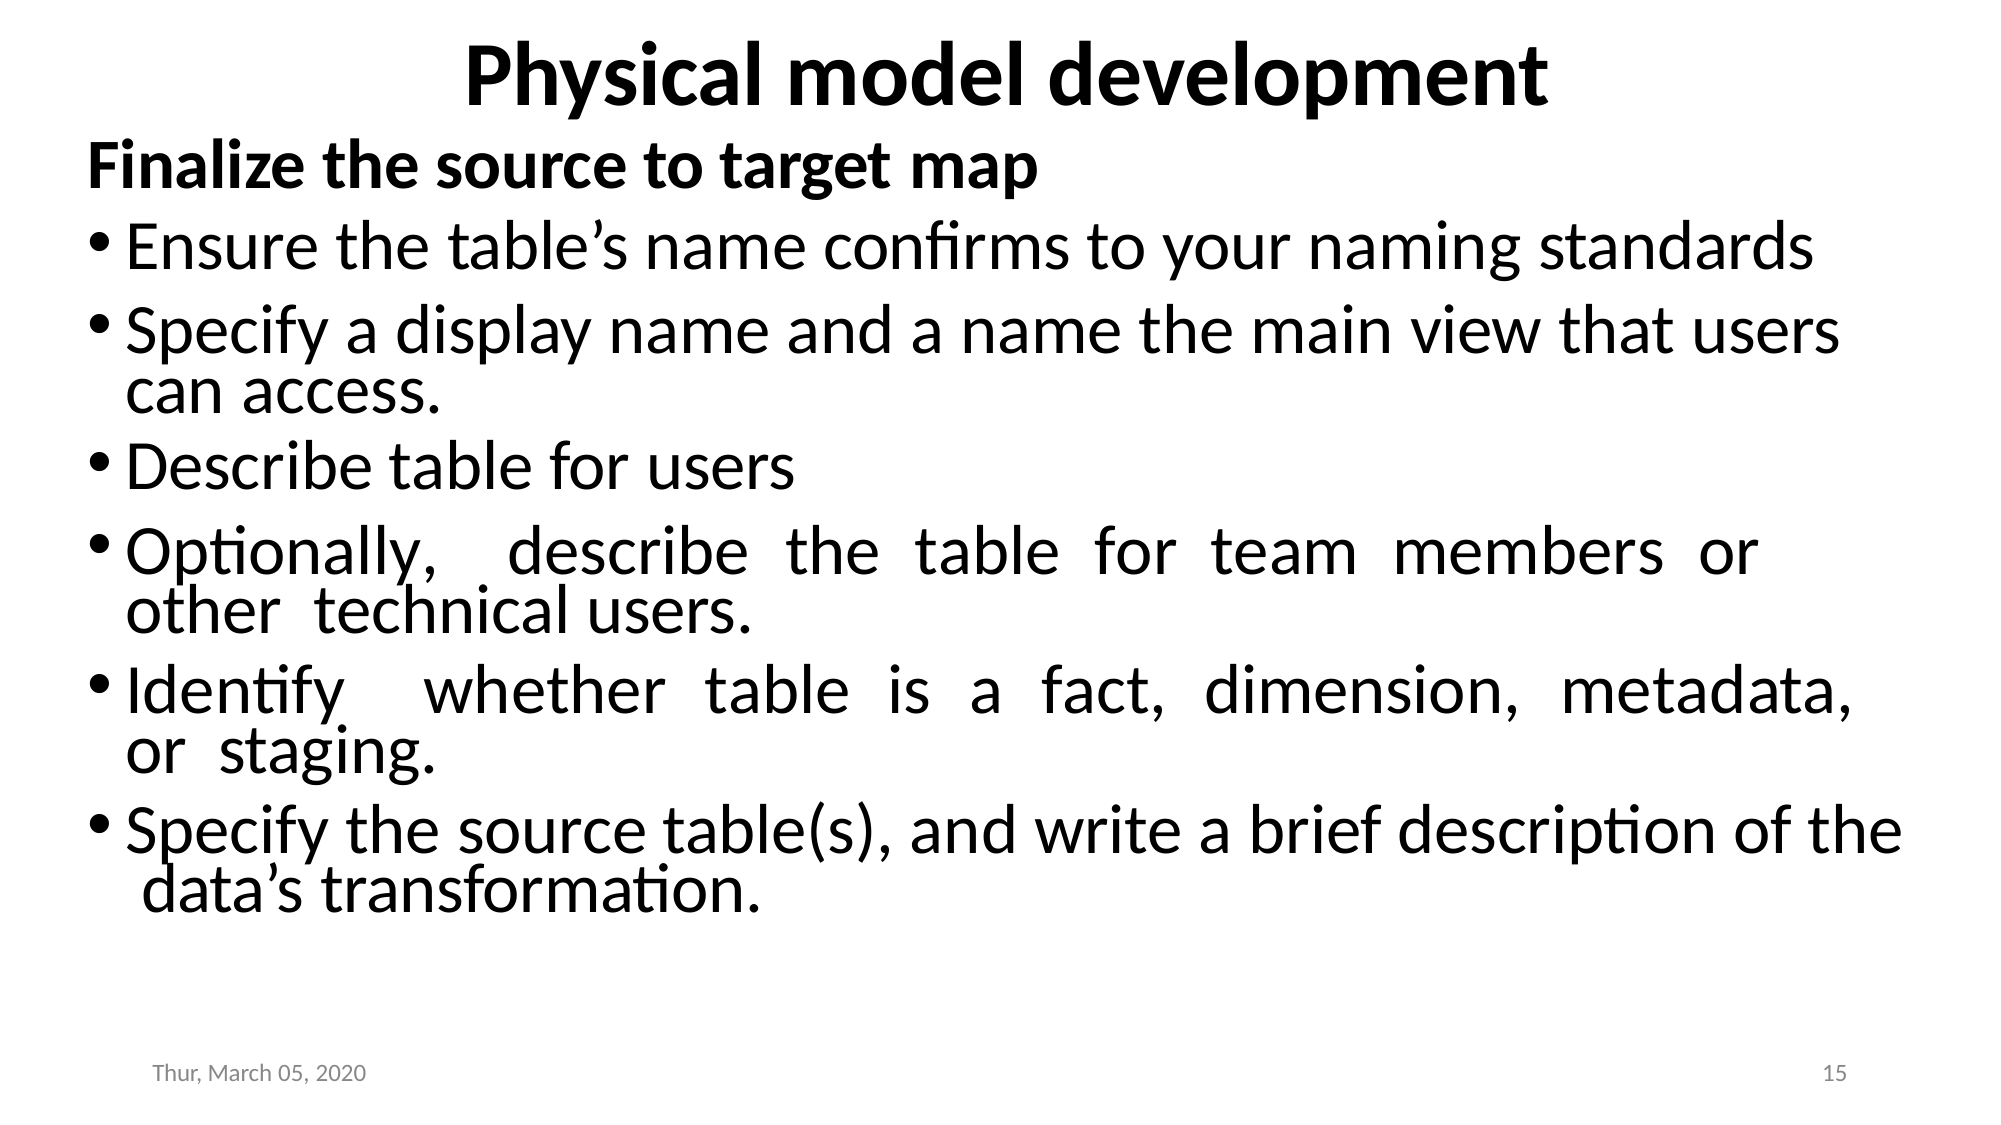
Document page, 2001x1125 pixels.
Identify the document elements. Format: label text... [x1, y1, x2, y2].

text_box Finalize the source to target map Ensure the table’s name confirms to your naming standards Specify a display name and a name the main view that users can access. Describe table for users Optionally, describe the table for team members or other technical users. Identify whether table is a fact, dimension, metadata, or staging. Specify the source table(s), and write a brief description of the data’s transformation. [85, 118, 1916, 925]
slide_number 15 [1817, 1060, 1852, 1125]
footer Thur, March 05, 2020 [150, 1060, 386, 1125]
title Physical model development [462, 12, 1559, 118]
